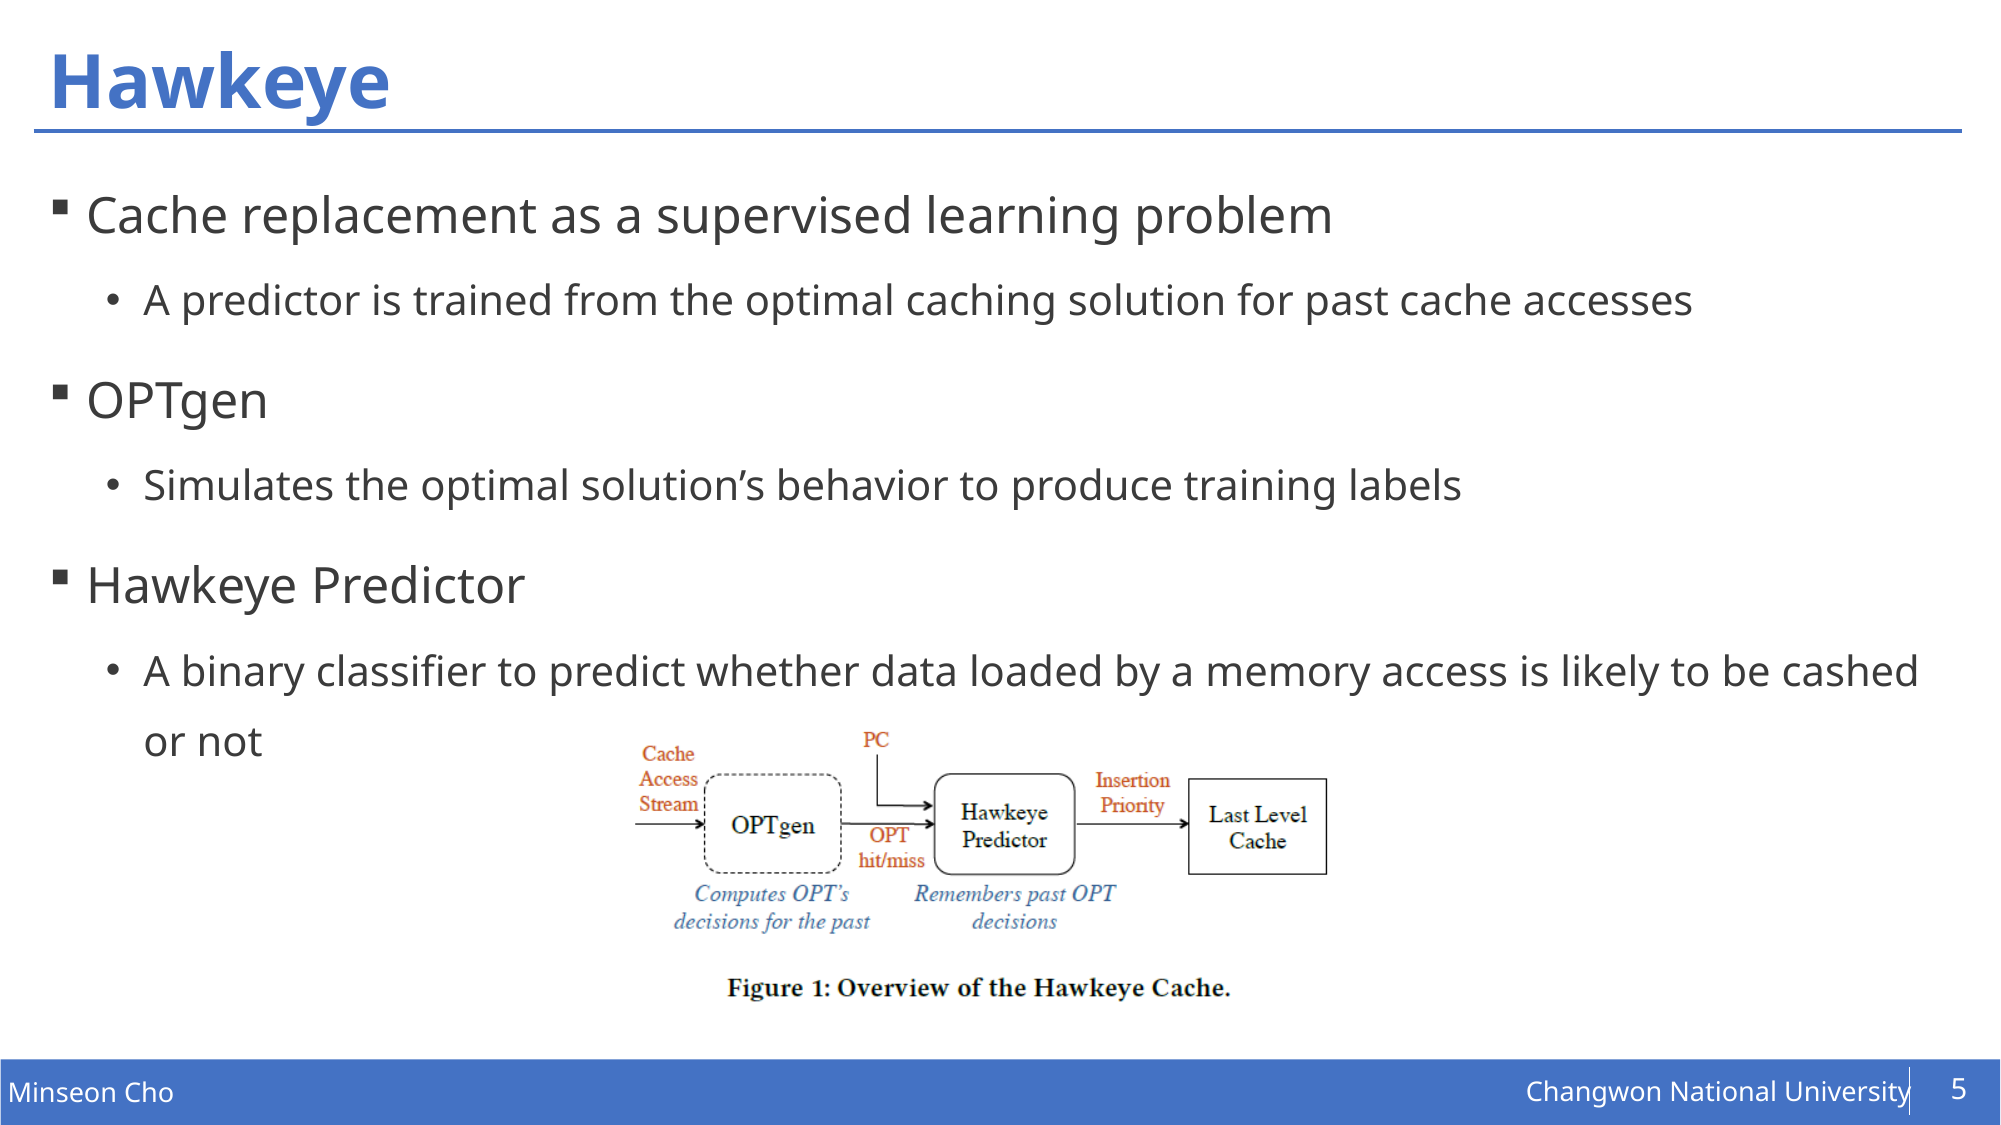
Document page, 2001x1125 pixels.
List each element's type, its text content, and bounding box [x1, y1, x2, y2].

slide_number 5 [1922, 1060, 1996, 1121]
picture [614, 697, 1386, 1020]
list Cache replacement as a supervised learning problem A predictor is trained from the optimal caching solution for past cache accesses OPTgen Simulates the optimal solution’s behavior to produce training labels Hawkeye Predictor A binary classifier to predict whether data loaded by a memory access is likely to be cashed or not [33, 152, 1963, 997]
title Hawkeye [33, 27, 1963, 143]
